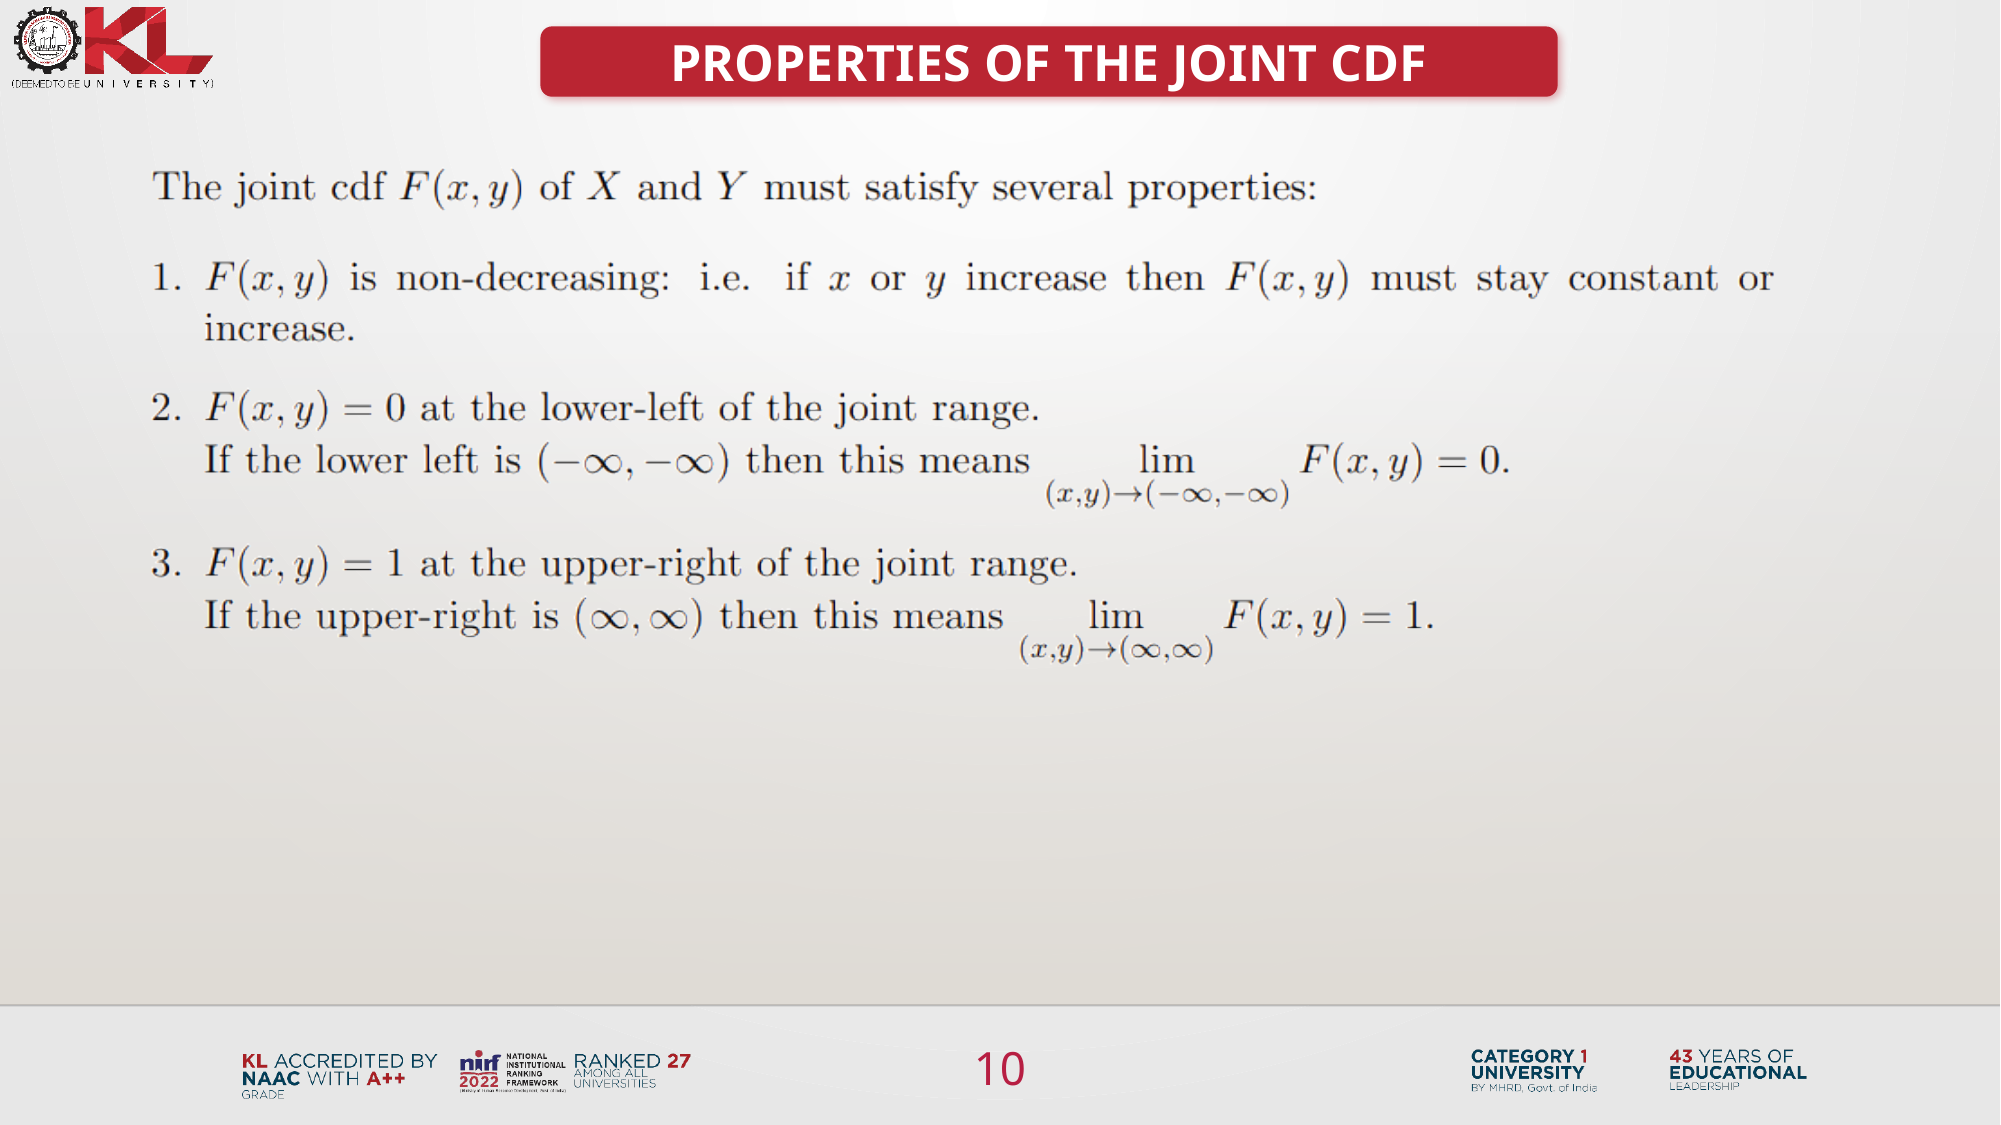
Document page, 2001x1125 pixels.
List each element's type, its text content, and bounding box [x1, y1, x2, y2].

slide_number 10 [933, 1031, 1067, 1115]
picture [1447, 1045, 1814, 1101]
picture [132, 153, 1796, 674]
picture [238, 1045, 716, 1103]
text_box PROPERTIES OF THE JOINT CDF [539, 25, 1559, 98]
picture [12, 5, 213, 88]
